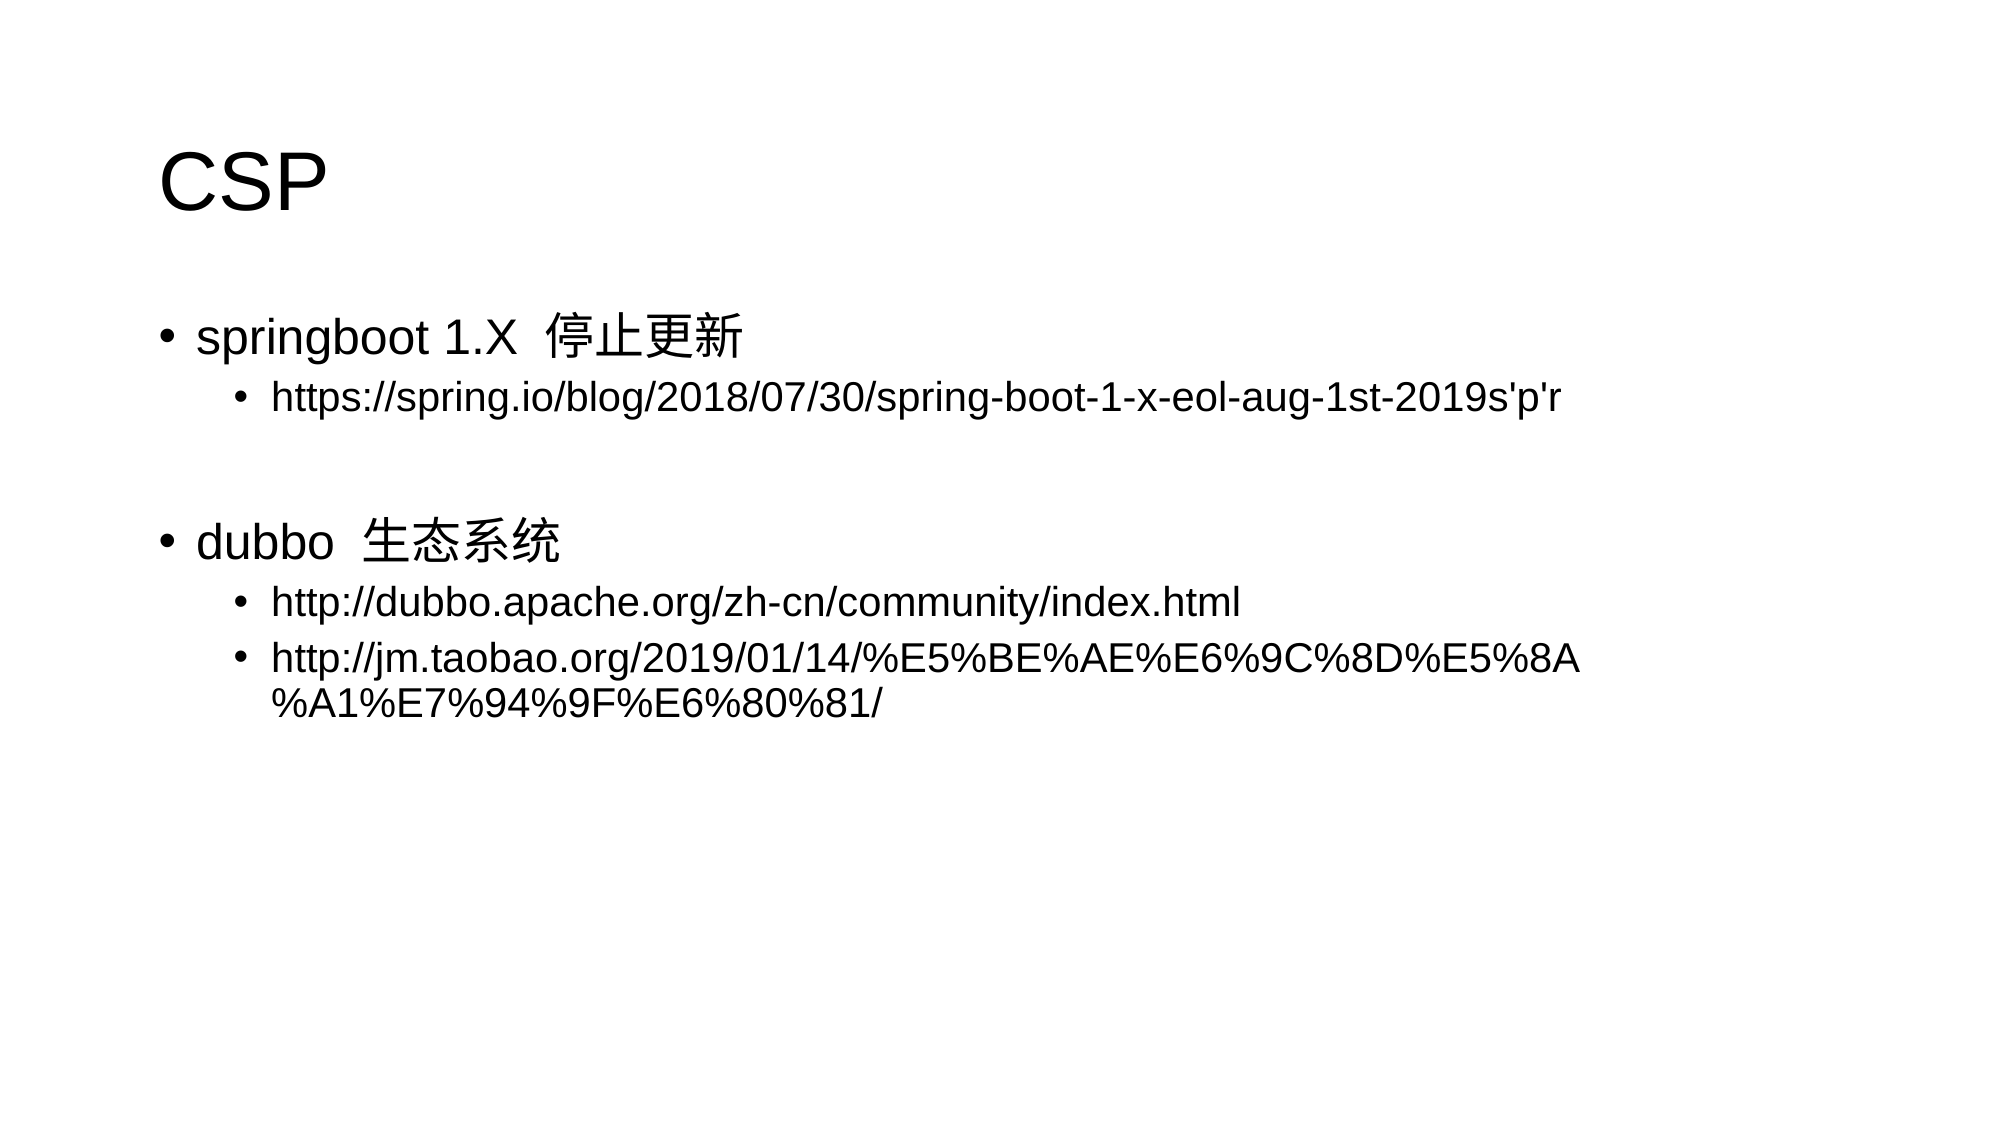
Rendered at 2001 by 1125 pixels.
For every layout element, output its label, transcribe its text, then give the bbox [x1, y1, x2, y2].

title CSP [143, 54, 1857, 280]
list springboot 1.X 停止更新 https://spring.io/blog/2018/07/30/spring-boot-1-x-eol-aug-1st-2019s'p'r dubbo 生态系统 http://dubbo.apache.org/zh-cn/community/index.html http://jm.taobao.org/2019/01/14/%E5%BE%AE%E6%9C%8D%E5%8A%A1%E7%94%9F%E6%80%81/ [143, 303, 1857, 1013]
